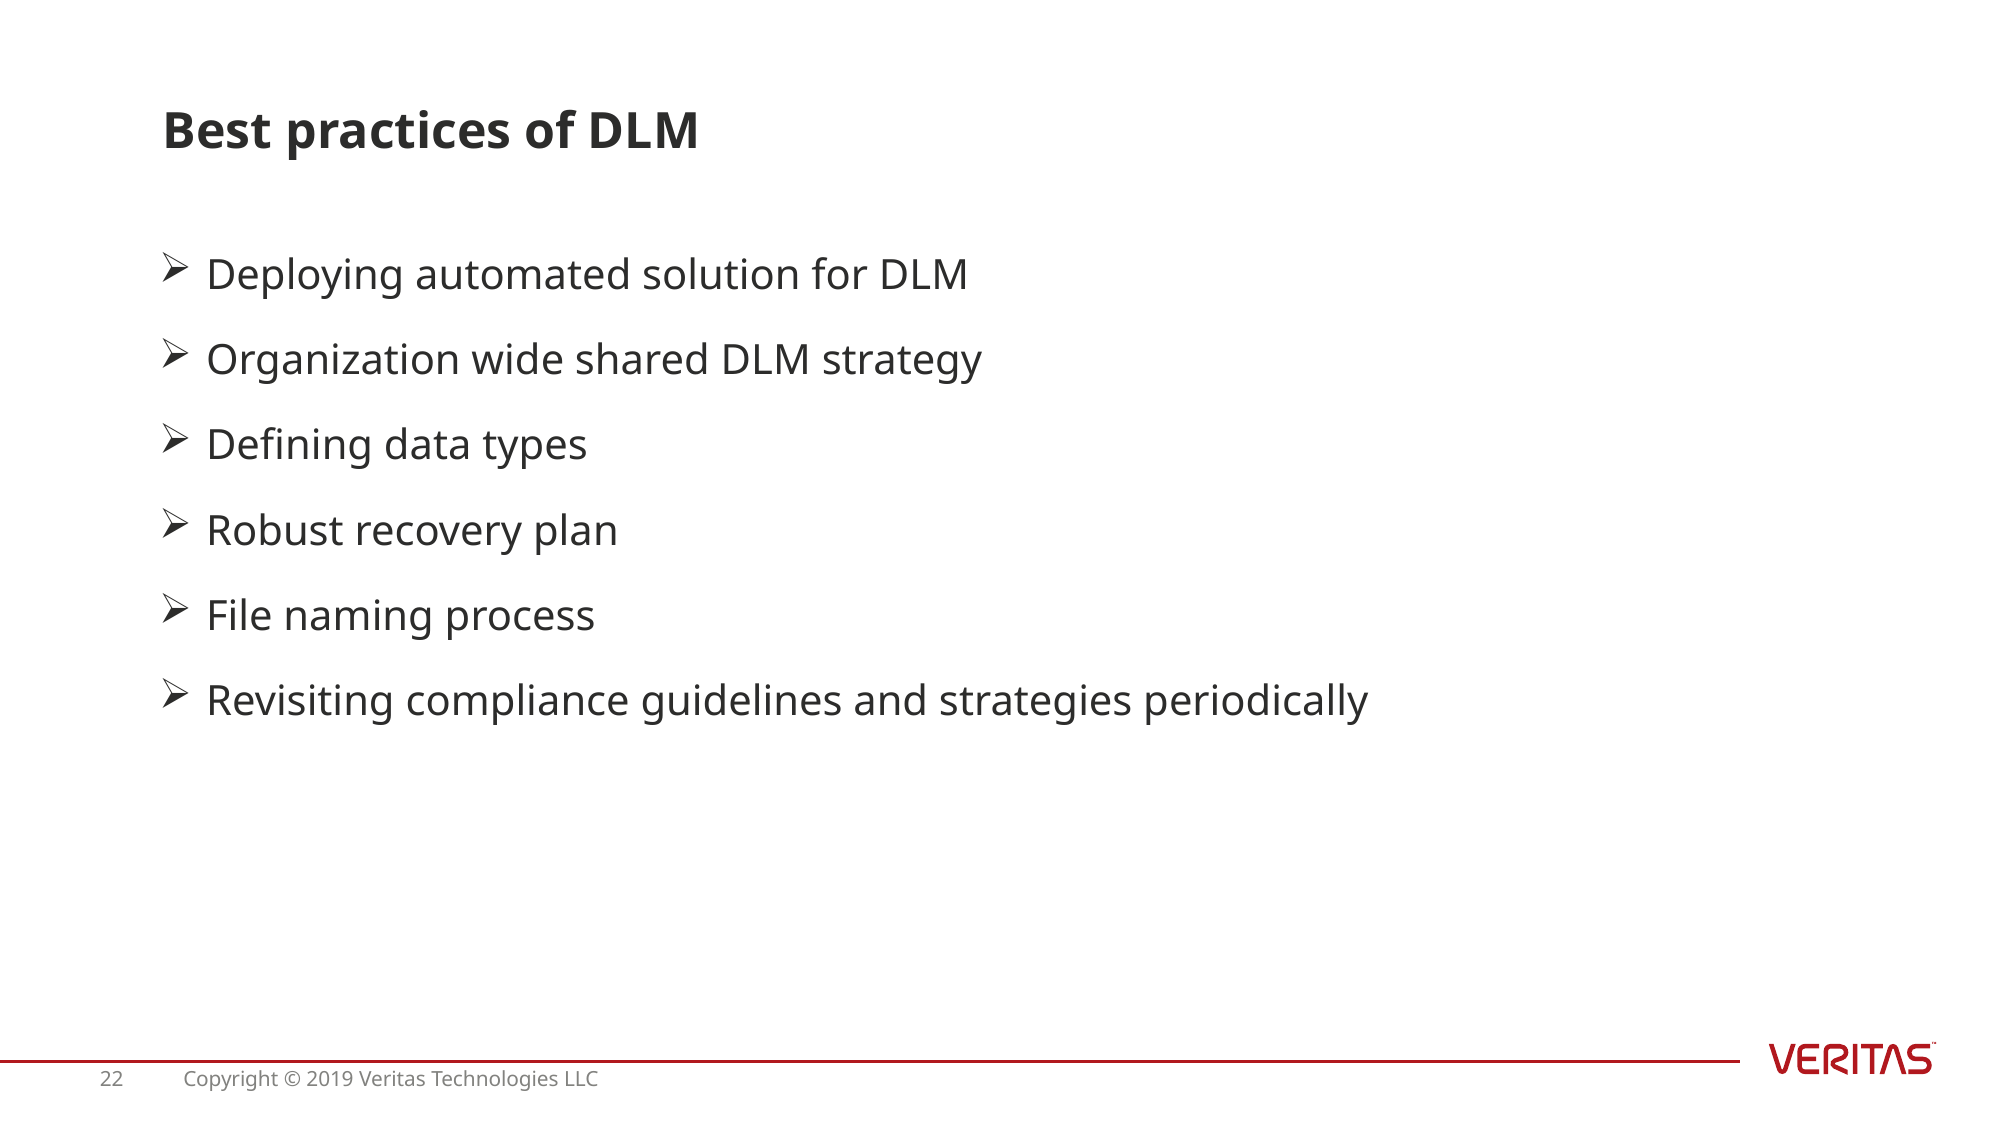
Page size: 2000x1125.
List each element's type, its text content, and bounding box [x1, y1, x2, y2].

footer Copyright © 2019 Veritas Technologies LLC [183, 1064, 707, 1095]
text_box Best practices of DLM [148, 90, 1039, 166]
slide_number 22 [99, 1064, 167, 1095]
text_box [166, 562, 1542, 670]
text_box Deploying automated solution for DLM Organization wide shared DLM strategy Defining data types Robust recovery plan File naming process Revisiting compliance guidelines and strategies periodically [159, 212, 1919, 947]
text_box [178, 45, 1554, 184]
